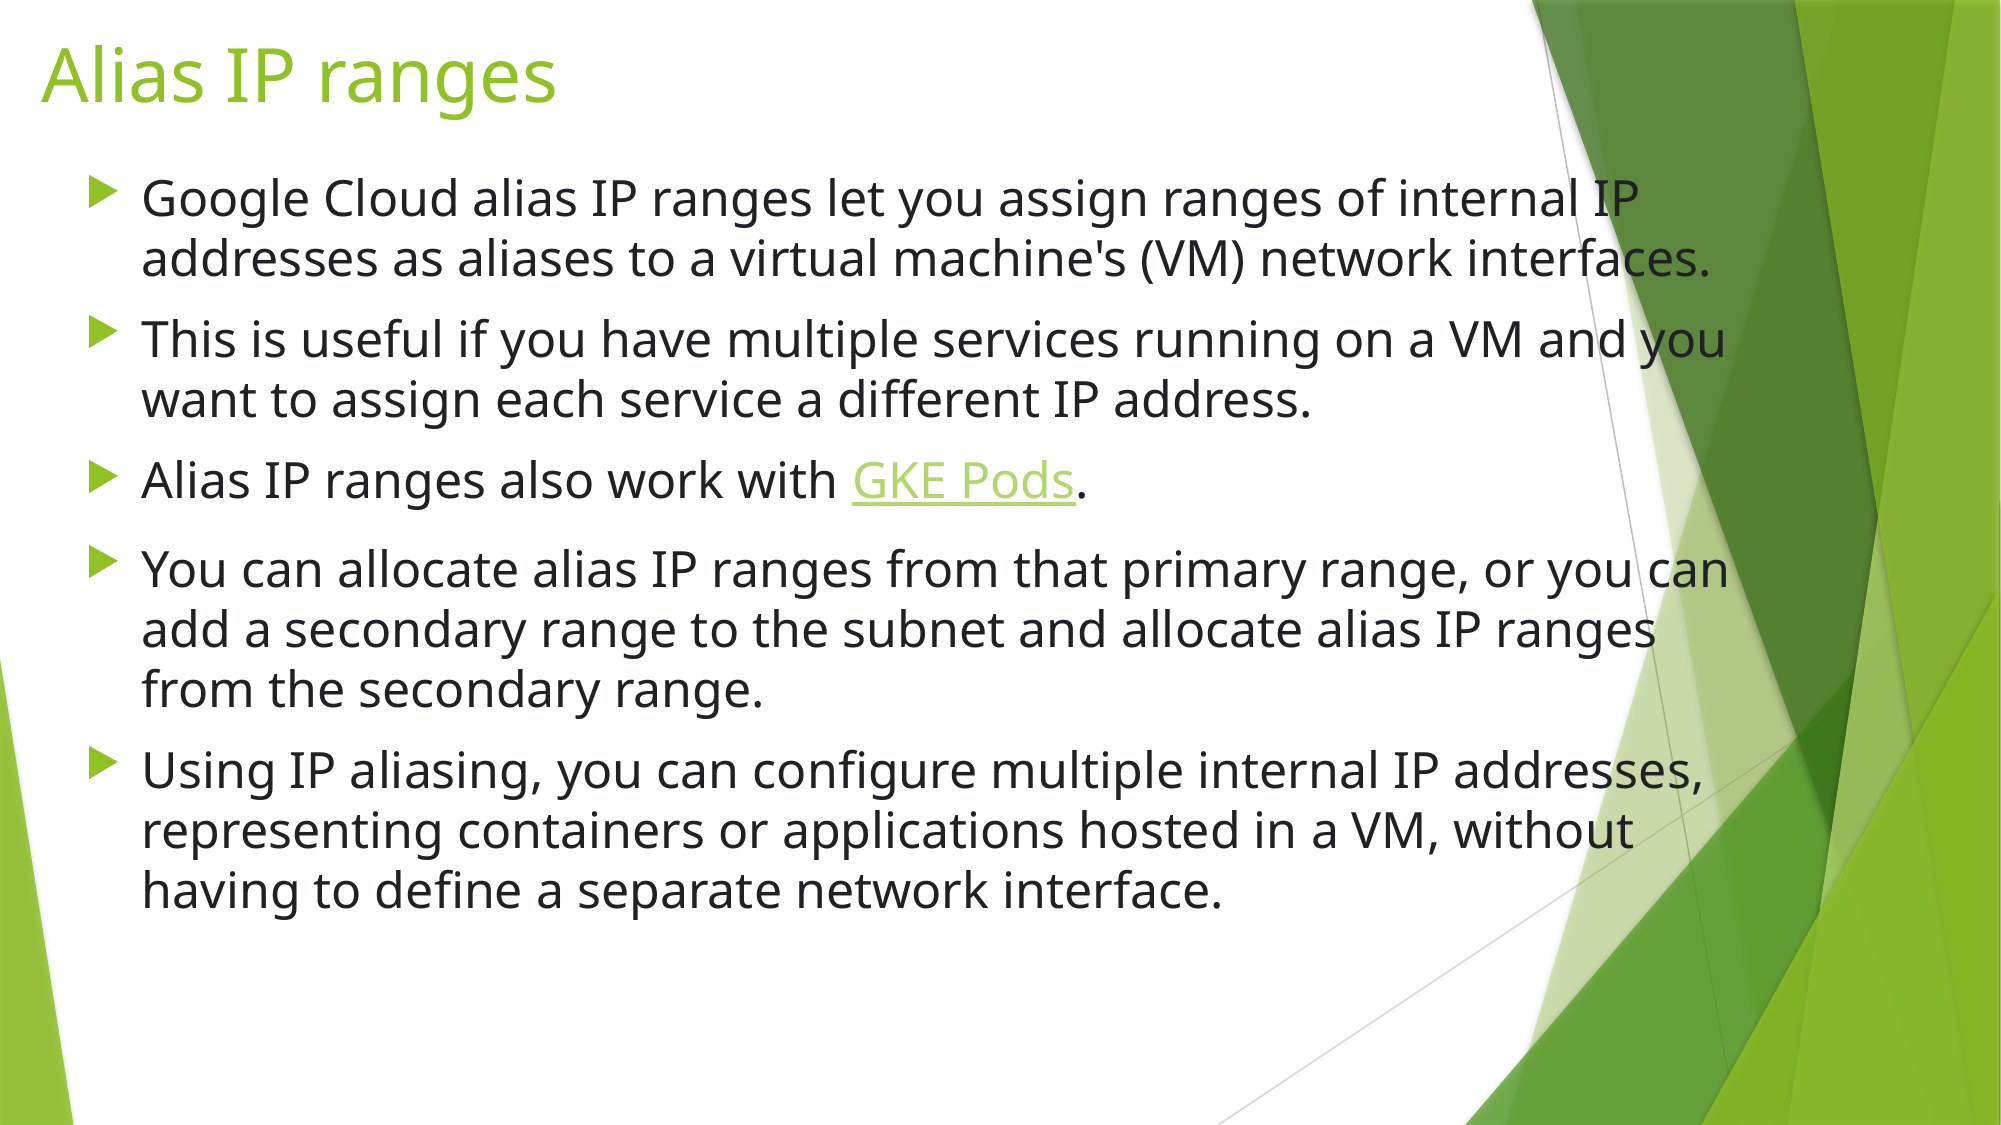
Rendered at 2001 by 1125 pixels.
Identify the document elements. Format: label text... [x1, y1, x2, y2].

list Google Cloud alias IP ranges let you assign ranges of internal IP addresses as aliases to a virtual machine's (VM) network interfaces. This is useful if you have multiple services running on a VM and you want to assign each service a different IP address. Alias IP ranges also work with GKE Pods. You can allocate alias IP ranges from that primary range, or you can add a secondary range to the subnet and allocate alias IP ranges from the secondary range. Using IP aliasing, you can configure multiple internal IP addresses, representing containers or applications hosted in a VM, without having to define a separate network interface. [70, 159, 1766, 992]
title Alias IP ranges [26, 20, 1697, 146]
